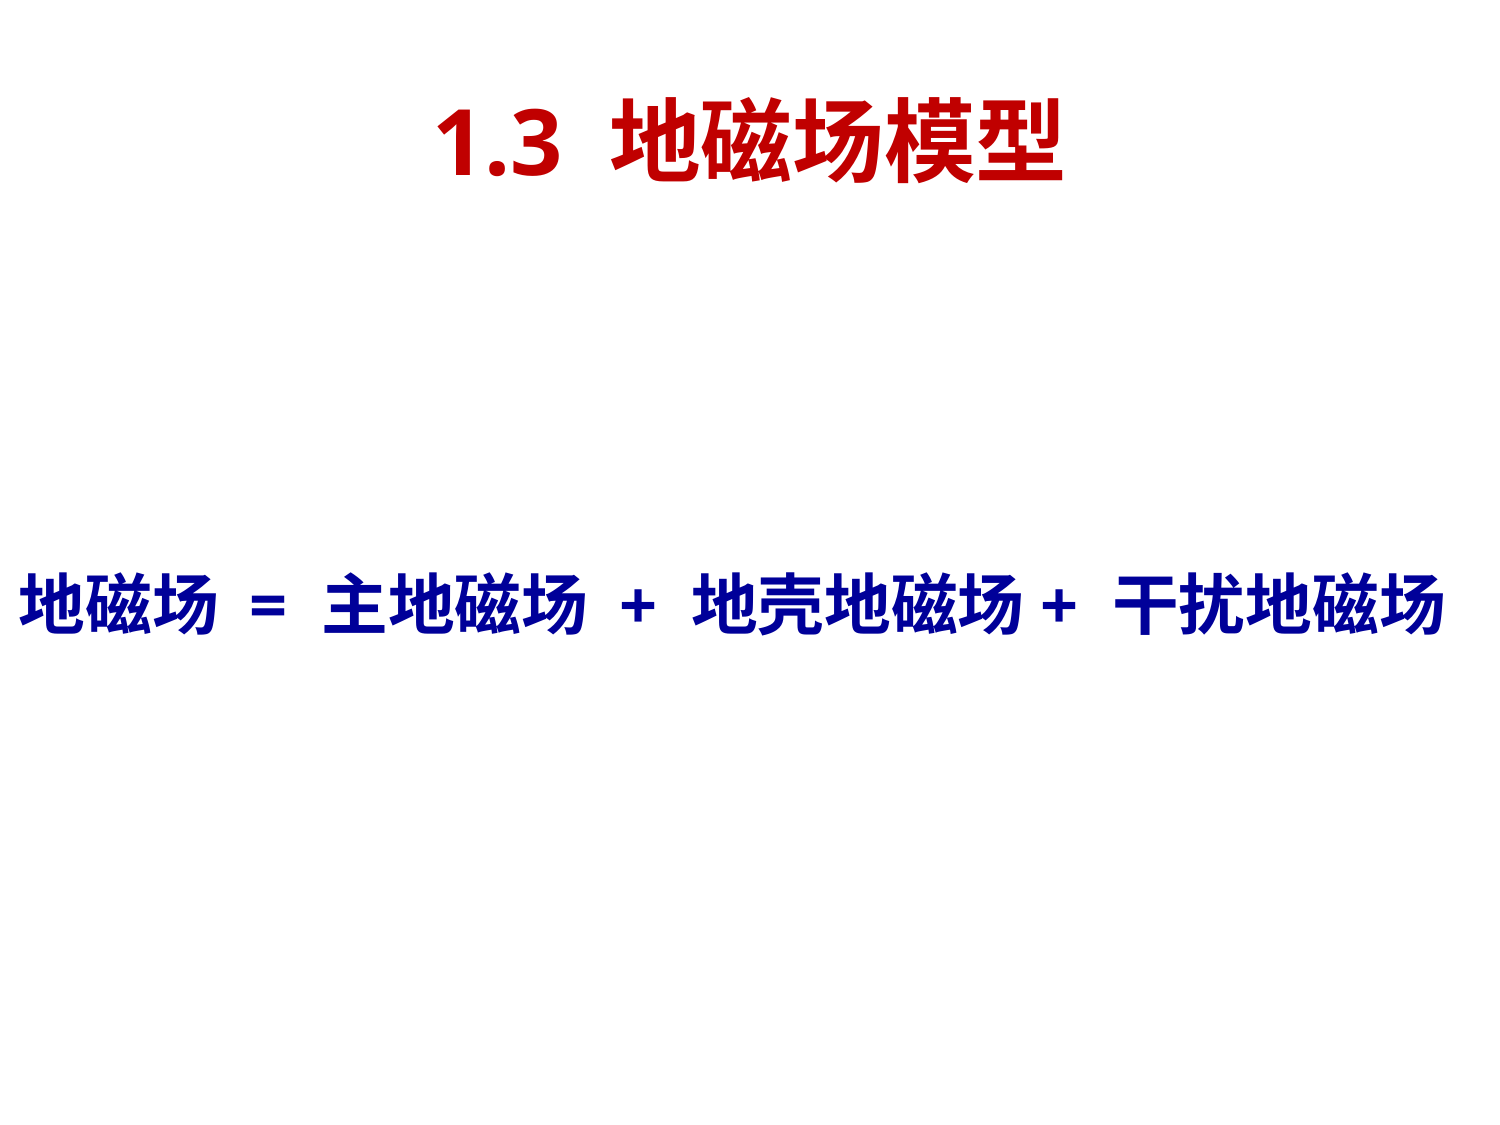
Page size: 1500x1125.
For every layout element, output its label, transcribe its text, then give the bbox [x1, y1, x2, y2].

title 1.3 地磁场模型 [75, 45, 1425, 233]
list 地磁场 = 主地磁场 + 地壳地磁场+ 干扰地磁场 [0, 515, 1471, 646]
